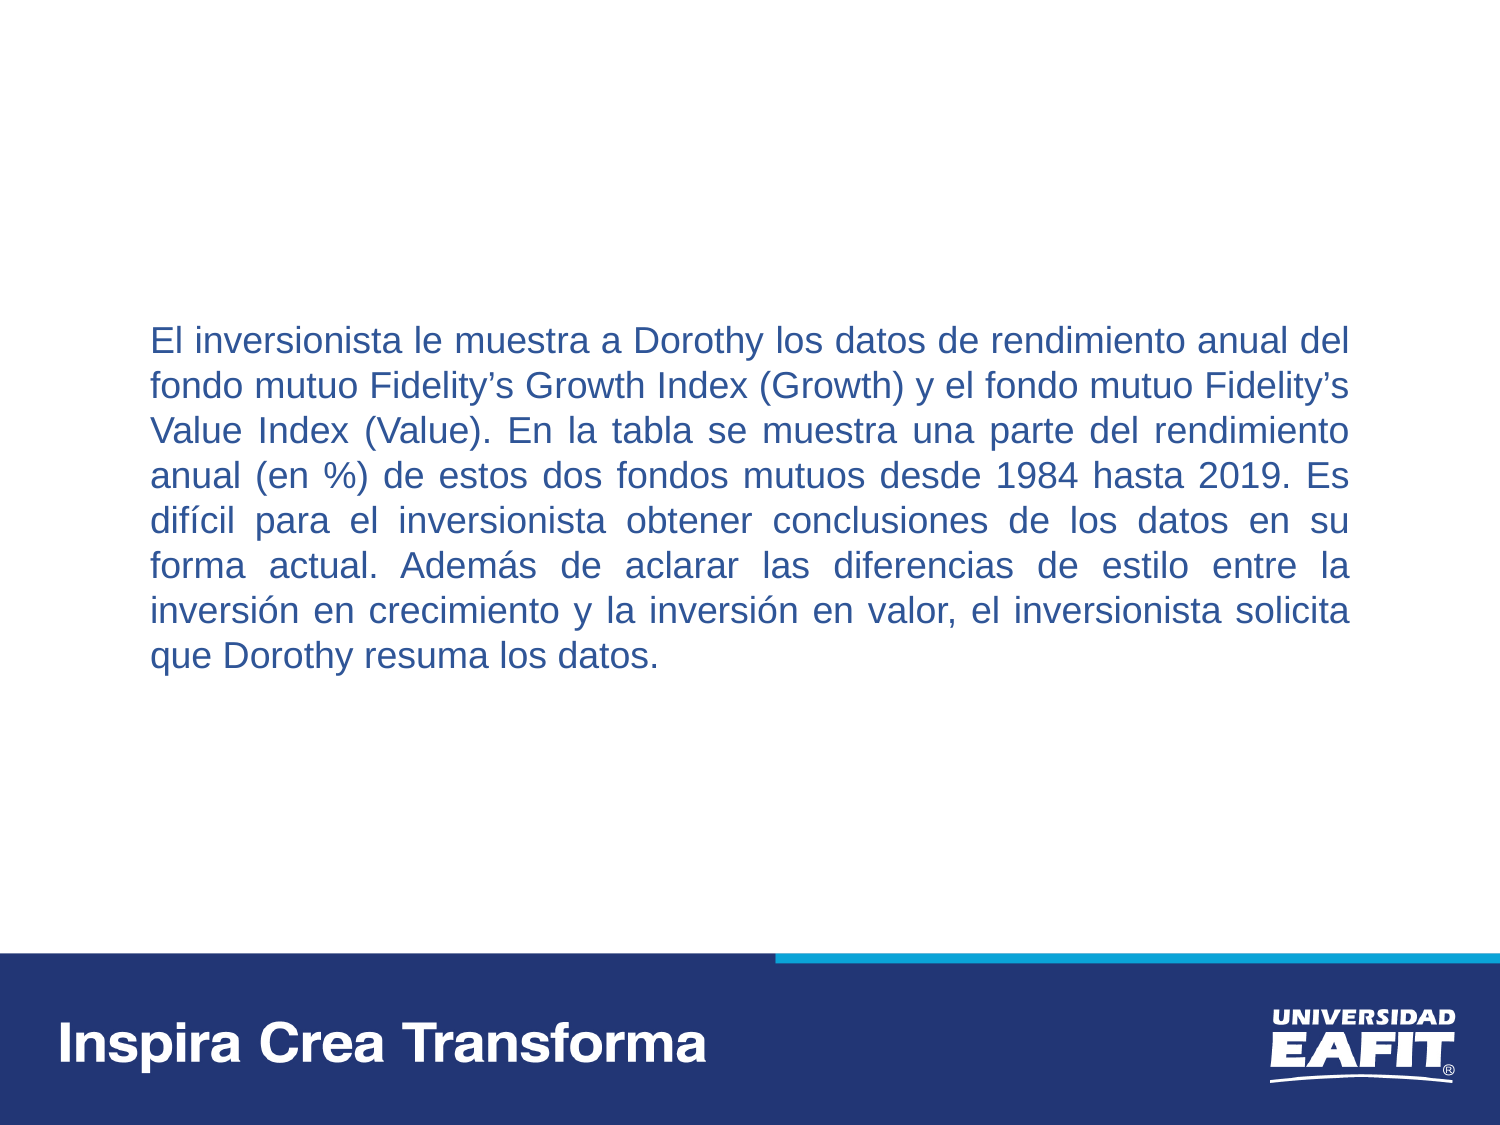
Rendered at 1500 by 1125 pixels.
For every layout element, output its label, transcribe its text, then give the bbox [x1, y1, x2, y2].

picture [0, 0, 1500, 1125]
text_box El inversionista le muestra a Dorothy los datos de rendimiento anual del fondo mutuo Fidelity’s Growth Index (Growth) y el fondo mutuo Fidelity’s Value Index (Value). En la tabla se muestra una parte del rendimiento anual (en %) de estos dos fondos mutuos desde 1984 hasta 2019. Es difícil para el inversionista obtener conclusiones de los datos en su forma actual. Además de aclarar las diferencias de estilo entre la inversión en crecimiento y la inversión en valor, el inversionista solicita que Dorothy resuma los datos. [135, 308, 1365, 684]
